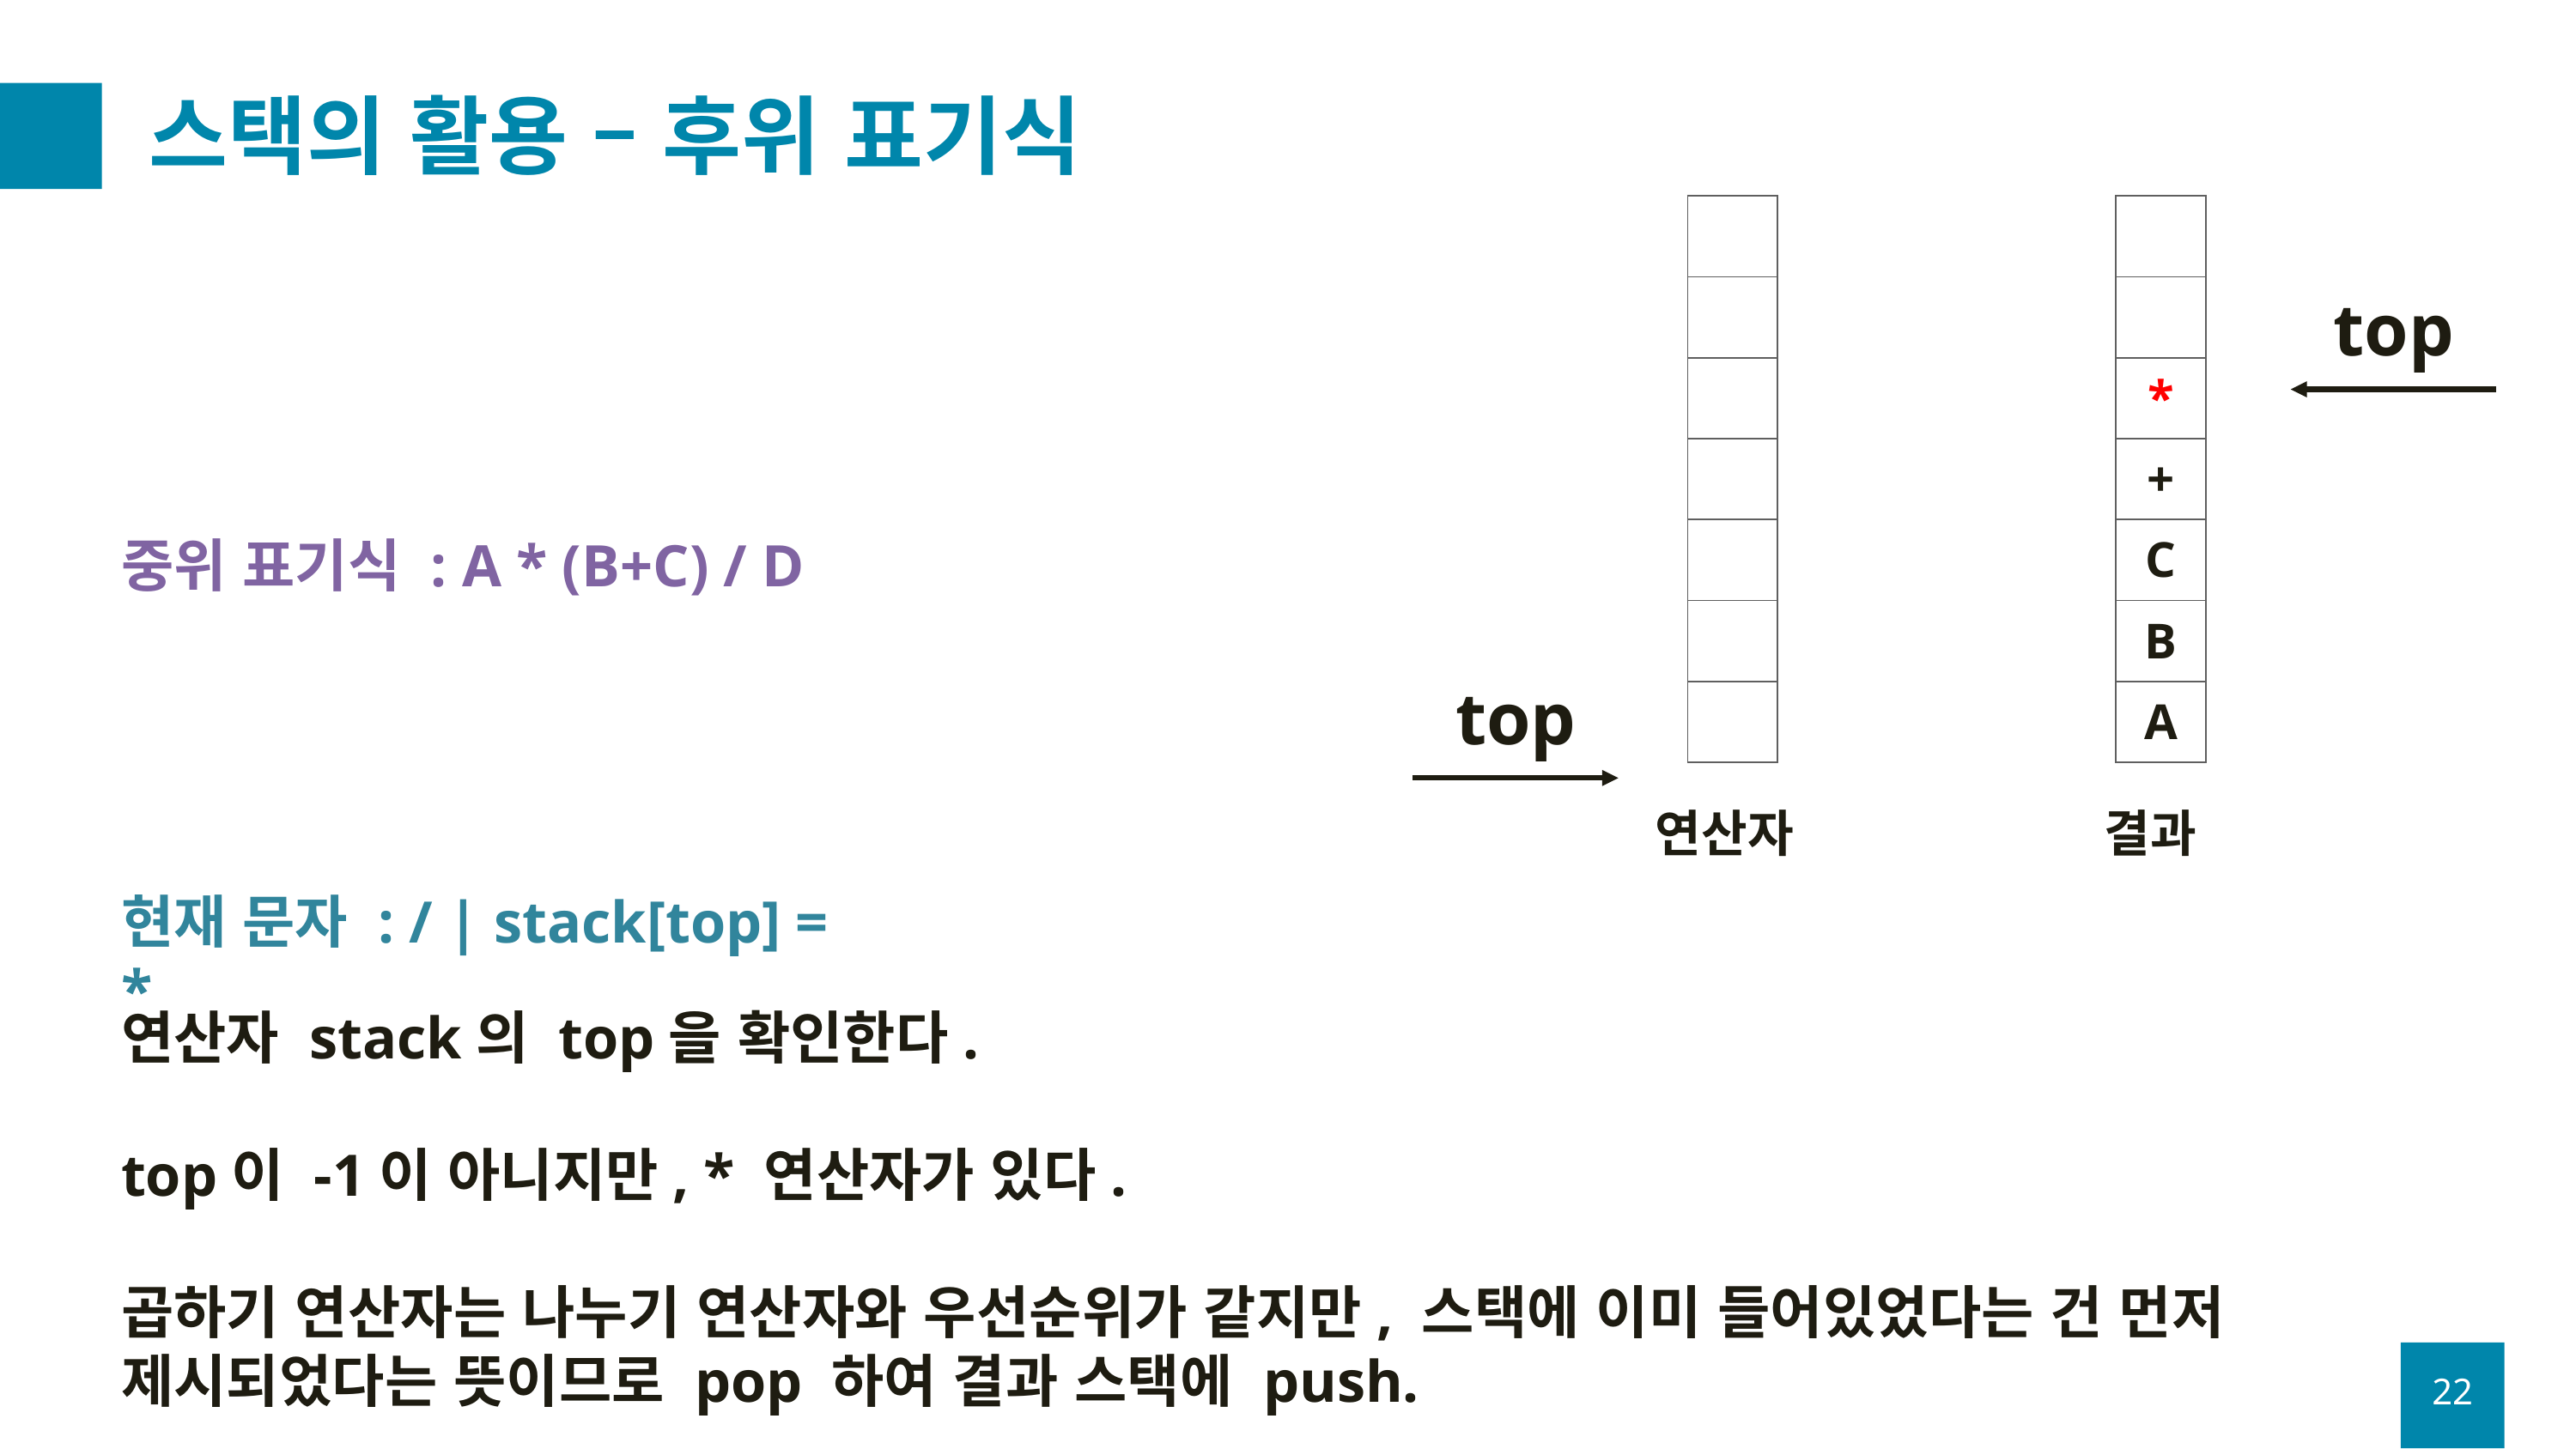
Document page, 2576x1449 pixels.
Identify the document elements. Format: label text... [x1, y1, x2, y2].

table_cell [1688, 277, 1777, 357]
table_cell + [2117, 440, 2205, 518]
table_cell * [2117, 359, 2205, 438]
table_cell [1688, 359, 1777, 438]
table_cell A [2117, 682, 2205, 761]
table_cell [1688, 520, 1777, 600]
table_cell B [2117, 601, 2205, 681]
table_cell [1688, 601, 1777, 681]
text_box 현재 문자 : / | stack[top] = * [108, 879, 856, 995]
text_box 연산자 [1643, 795, 1863, 869]
text_box top [2320, 277, 2541, 377]
table_cell C [2117, 520, 2205, 600]
title 스택의 활용 – 후위 표기식 [136, 64, 2488, 216]
table_cell [1688, 440, 1777, 518]
table_cell [1688, 682, 1777, 761]
table_header [1688, 197, 1777, 276]
text_box 연산자 stack의 top을 확인한다. top이 -1이 아니지만, * 연산자가 있다. 곱하기 연산자는 나누기 연산자와 우선순위가 같지만, 스택에 이미 들어있었다는 건 먼저 제시되었다는 뜻이므로 pop 하여 결과 스택에 push. [108, 995, 2401, 1420]
table_cell [2117, 277, 2205, 357]
table_header [2117, 197, 2205, 276]
slide_number 22 [2400, 1355, 2505, 1433]
text_box 결과 [2091, 795, 2368, 869]
text_box top [1443, 666, 1663, 766]
text_box 중위 표기식 : A * (B+C) / D [108, 523, 856, 605]
